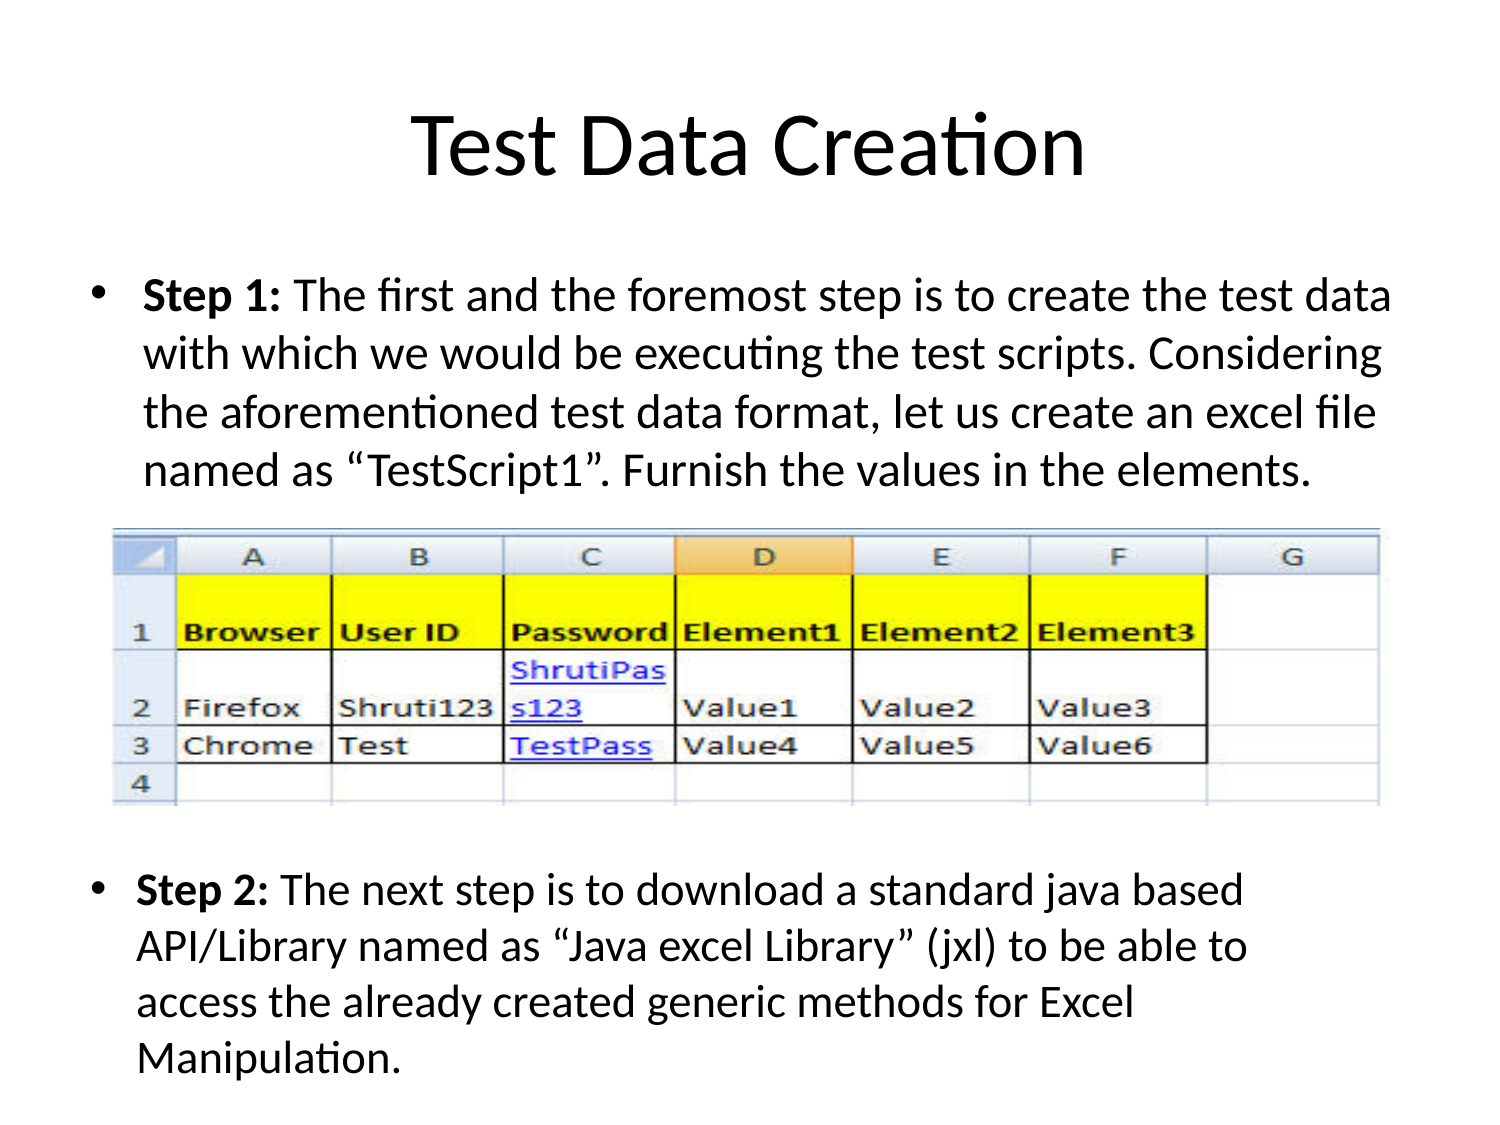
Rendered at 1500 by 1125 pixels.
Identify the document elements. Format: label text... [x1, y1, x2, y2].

title Test Data Creation [75, 45, 1425, 233]
list Step 1: The first and the foremost step is to create the test data with which we would be executing the test scripts. Considering the aforementioned test data format, let us create an excel file named as “TestScript1”. Furnish the values in the elements. [75, 255, 1425, 532]
picture [110, 528, 1389, 807]
text_box Step 2: The next step is to download a standard java based API/Library named as “Java excel Library” (jxl) to be able to access the already created generic methods for Excel Manipulation. [74, 851, 1389, 1092]
